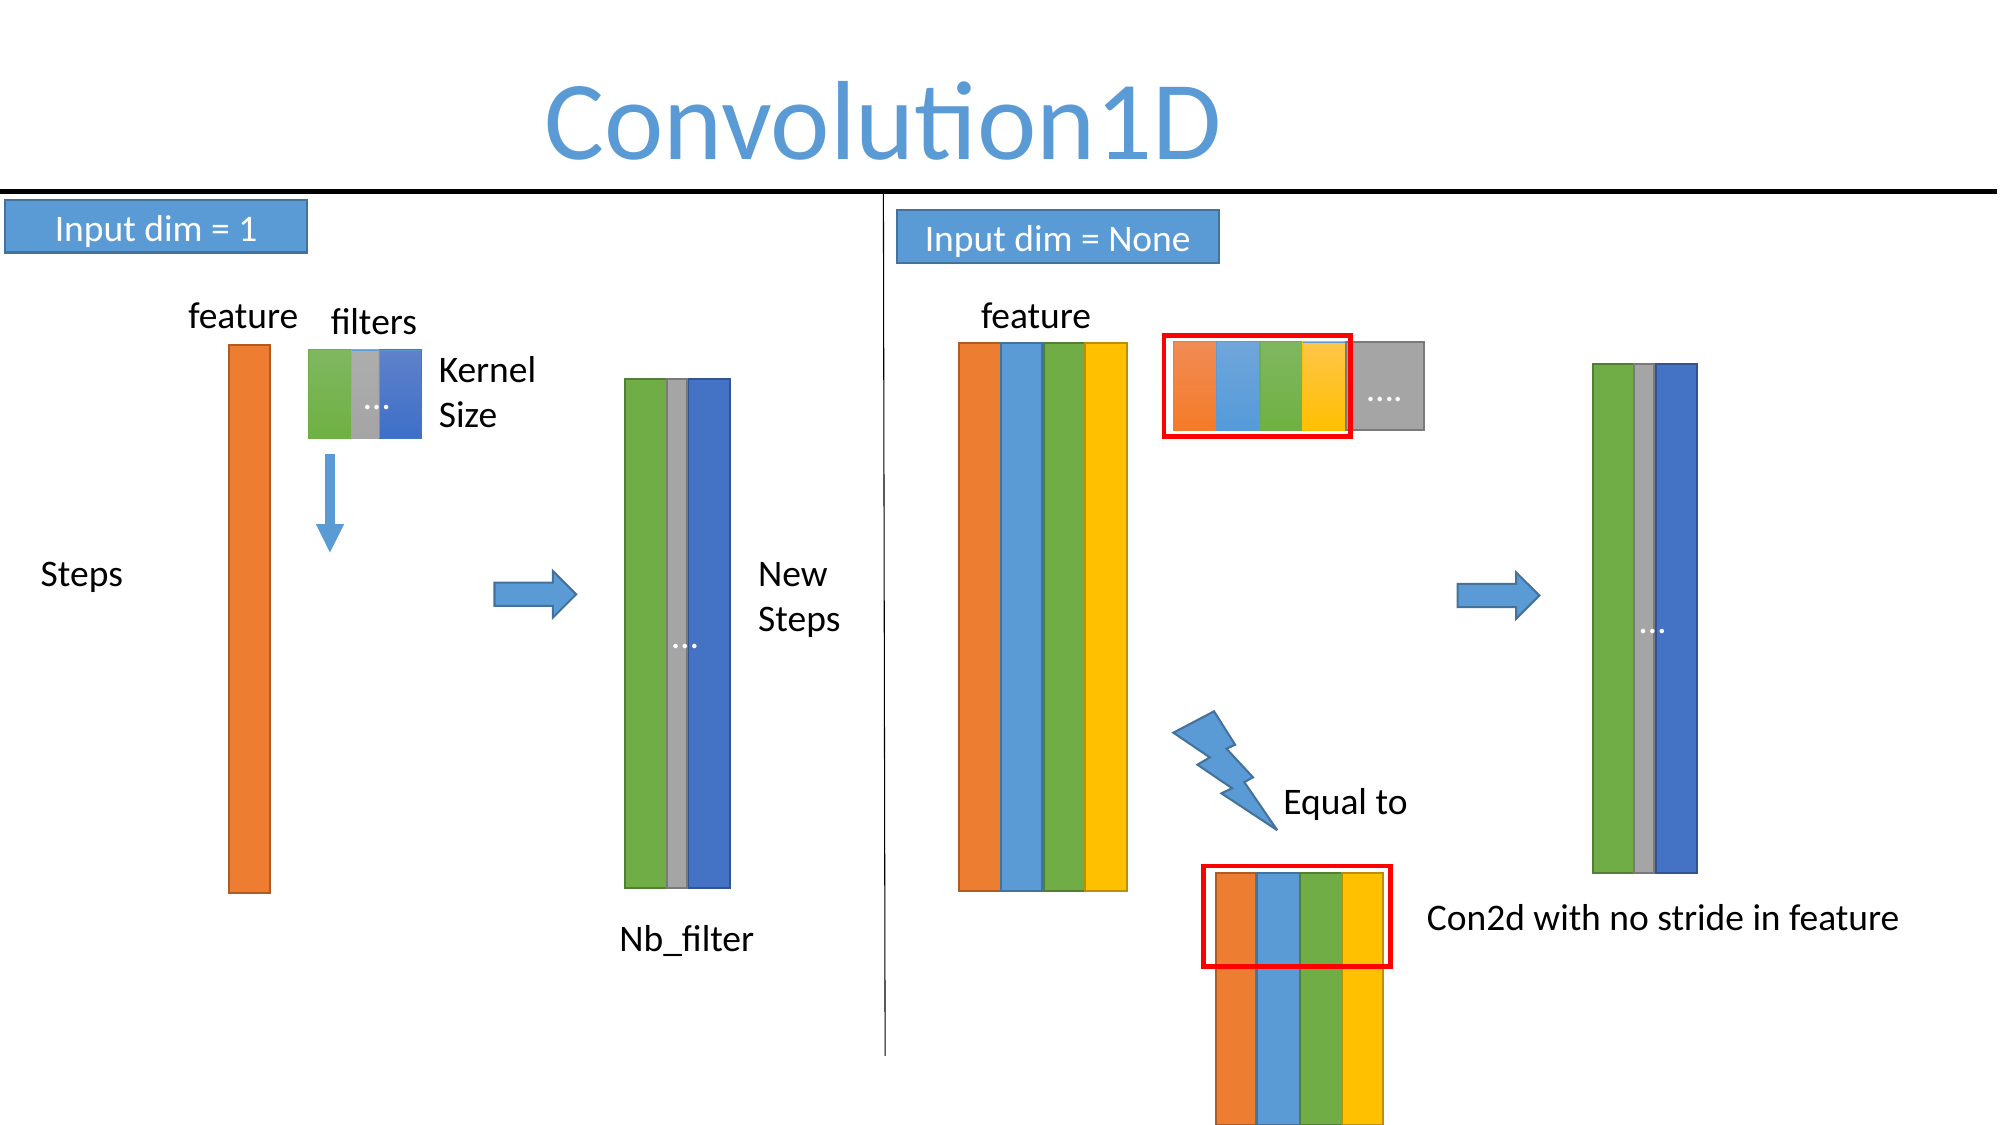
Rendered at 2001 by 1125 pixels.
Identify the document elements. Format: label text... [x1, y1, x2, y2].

text_box [1341, 968, 1384, 1125]
text_box [1456, 569, 1541, 622]
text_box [25, 284, 858, 967]
text_box … [1633, 363, 1655, 874]
text_box [1171, 709, 1268, 826]
text_box Input dim = 1 [4, 199, 308, 254]
text_box [1655, 363, 1698, 874]
text_box [1043, 344, 1084, 892]
text_box [1163, 335, 1352, 437]
text_box [1215, 968, 1256, 1125]
text_box feature [966, 283, 1160, 344]
text_box Equal to [1268, 769, 1423, 830]
text_box Input dim = None [896, 209, 1220, 264]
text_box [1592, 363, 1633, 874]
text_box [1299, 968, 1341, 1125]
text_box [1173, 341, 1346, 431]
text_box …. [1352, 341, 1425, 431]
text_box [1084, 344, 1128, 892]
text_box [1203, 865, 1391, 968]
text_box Con2d with no stride in feature [1412, 886, 1915, 946]
text_box [1000, 344, 1043, 892]
text_box [1256, 968, 1299, 1125]
text_box Convolution1D [529, 40, 1238, 189]
text_box [958, 342, 1000, 892]
